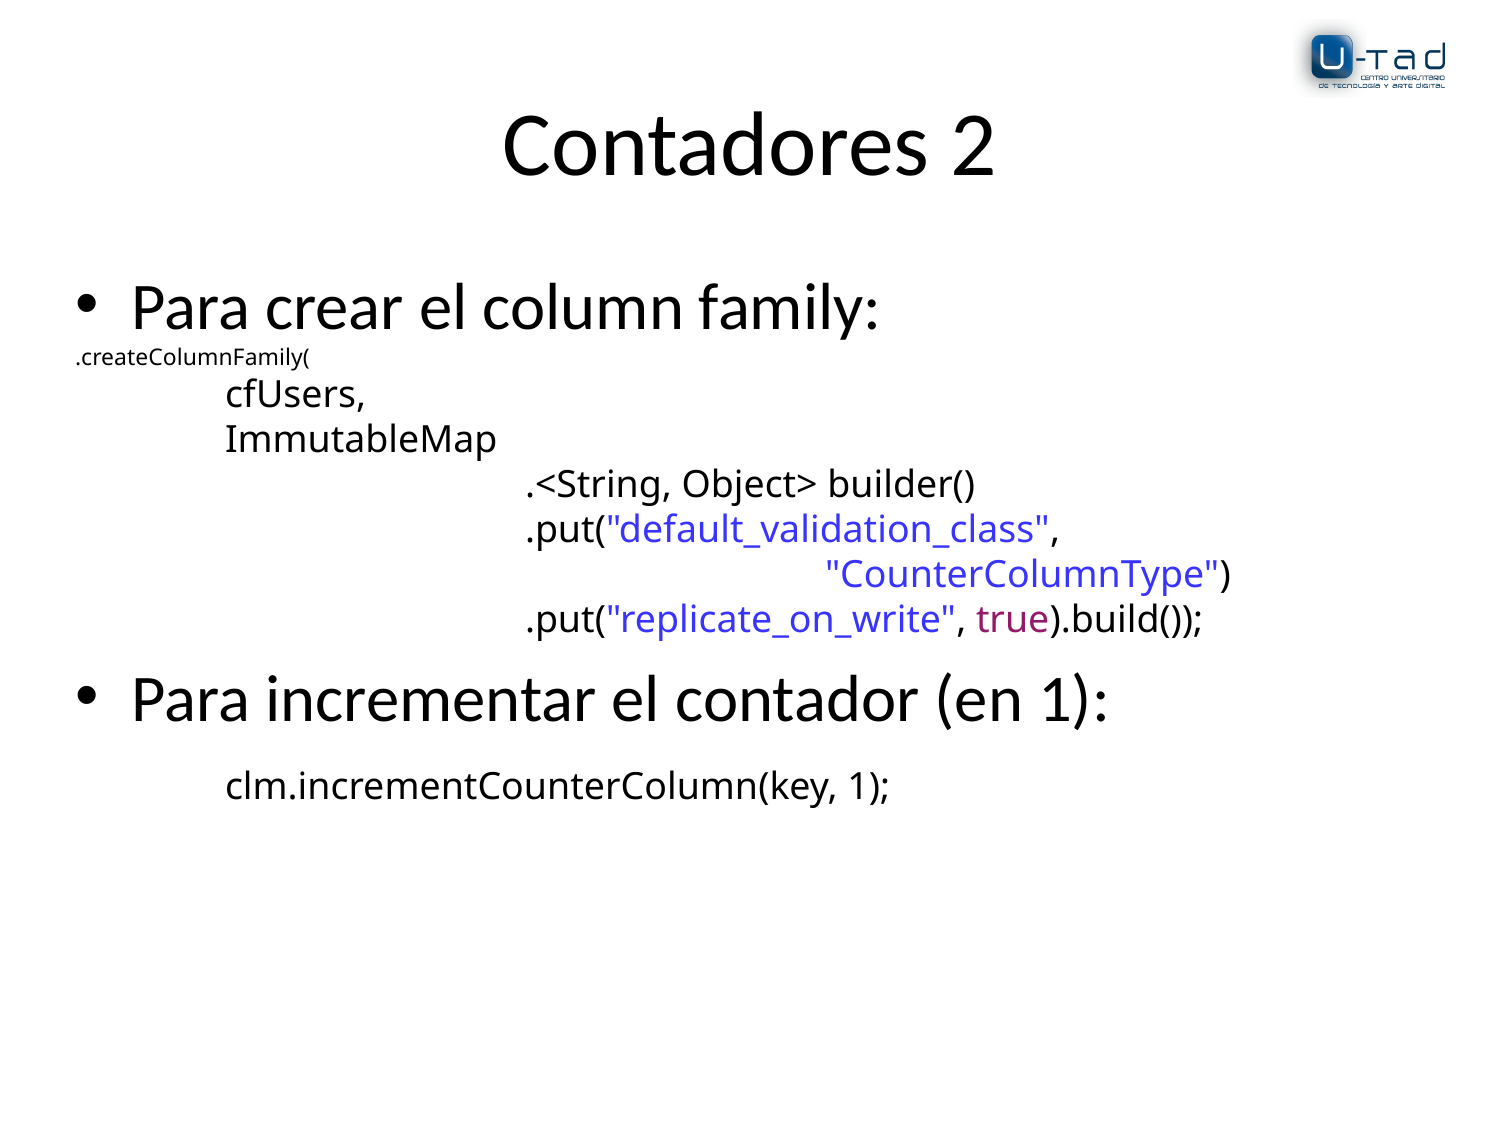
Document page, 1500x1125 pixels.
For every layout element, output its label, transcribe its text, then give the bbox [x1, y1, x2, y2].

title Contadores 2 [74, 44, 1426, 234]
picture [1293, 19, 1445, 98]
list Para crear el column family: .createColumnFamily( cfUsers, ImmutableMap .<String, Object> builder() .put("default_validation_class", "CounterColumnType") .put("replicate_on_write", true).build()); Para incrementar el contador (en 1): clm.incrementCounterColumn(key, 1); [74, 261, 1426, 1006]
